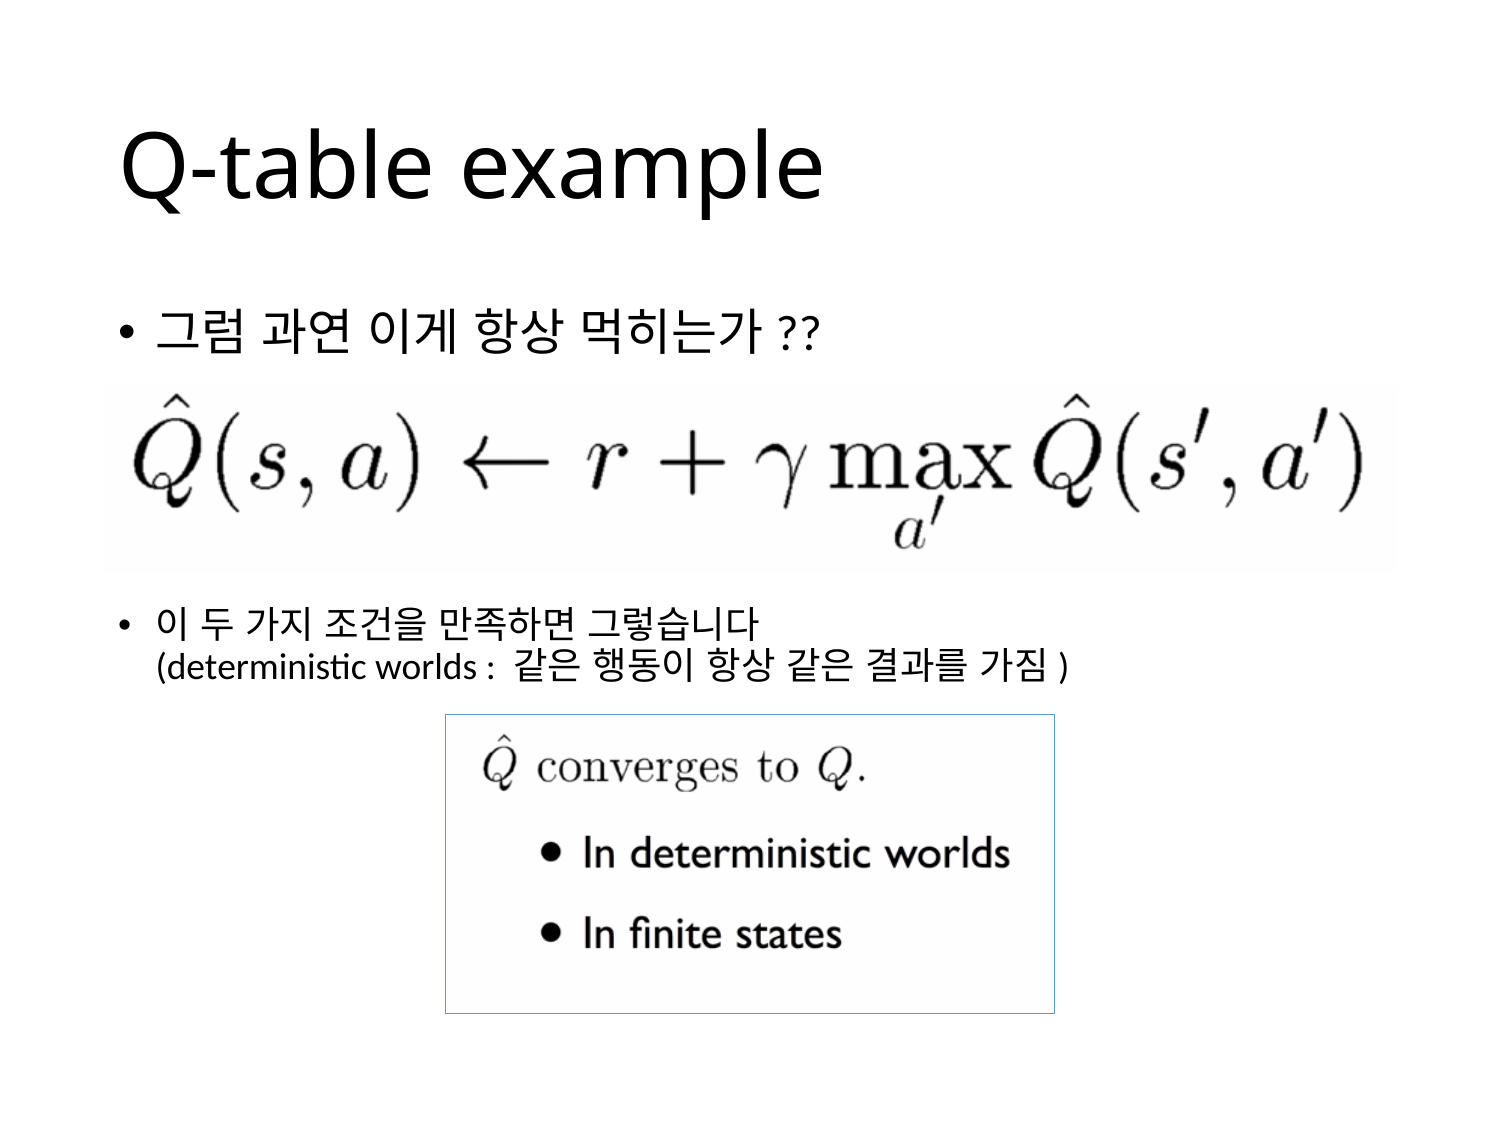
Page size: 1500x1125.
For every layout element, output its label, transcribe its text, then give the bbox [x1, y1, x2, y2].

list 그럼 과연 이게 항상 먹히는가?? 이 두 가지 조건을 만족하면 그렇습니다 (deterministic worlds : 같은 행동이 항상 같은 결과를 가짐) [103, 573, 1397, 1014]
list 그럼 과연 이게 항상 먹히는가?? 이 두 가지 조건을 만족하면 그렇습니다 (deterministic worlds : 같은 행동이 항상 같은 결과를 가짐) [103, 299, 1397, 385]
title Q-table example [103, 59, 1397, 278]
picture [103, 385, 1397, 573]
picture [445, 714, 1055, 1014]
